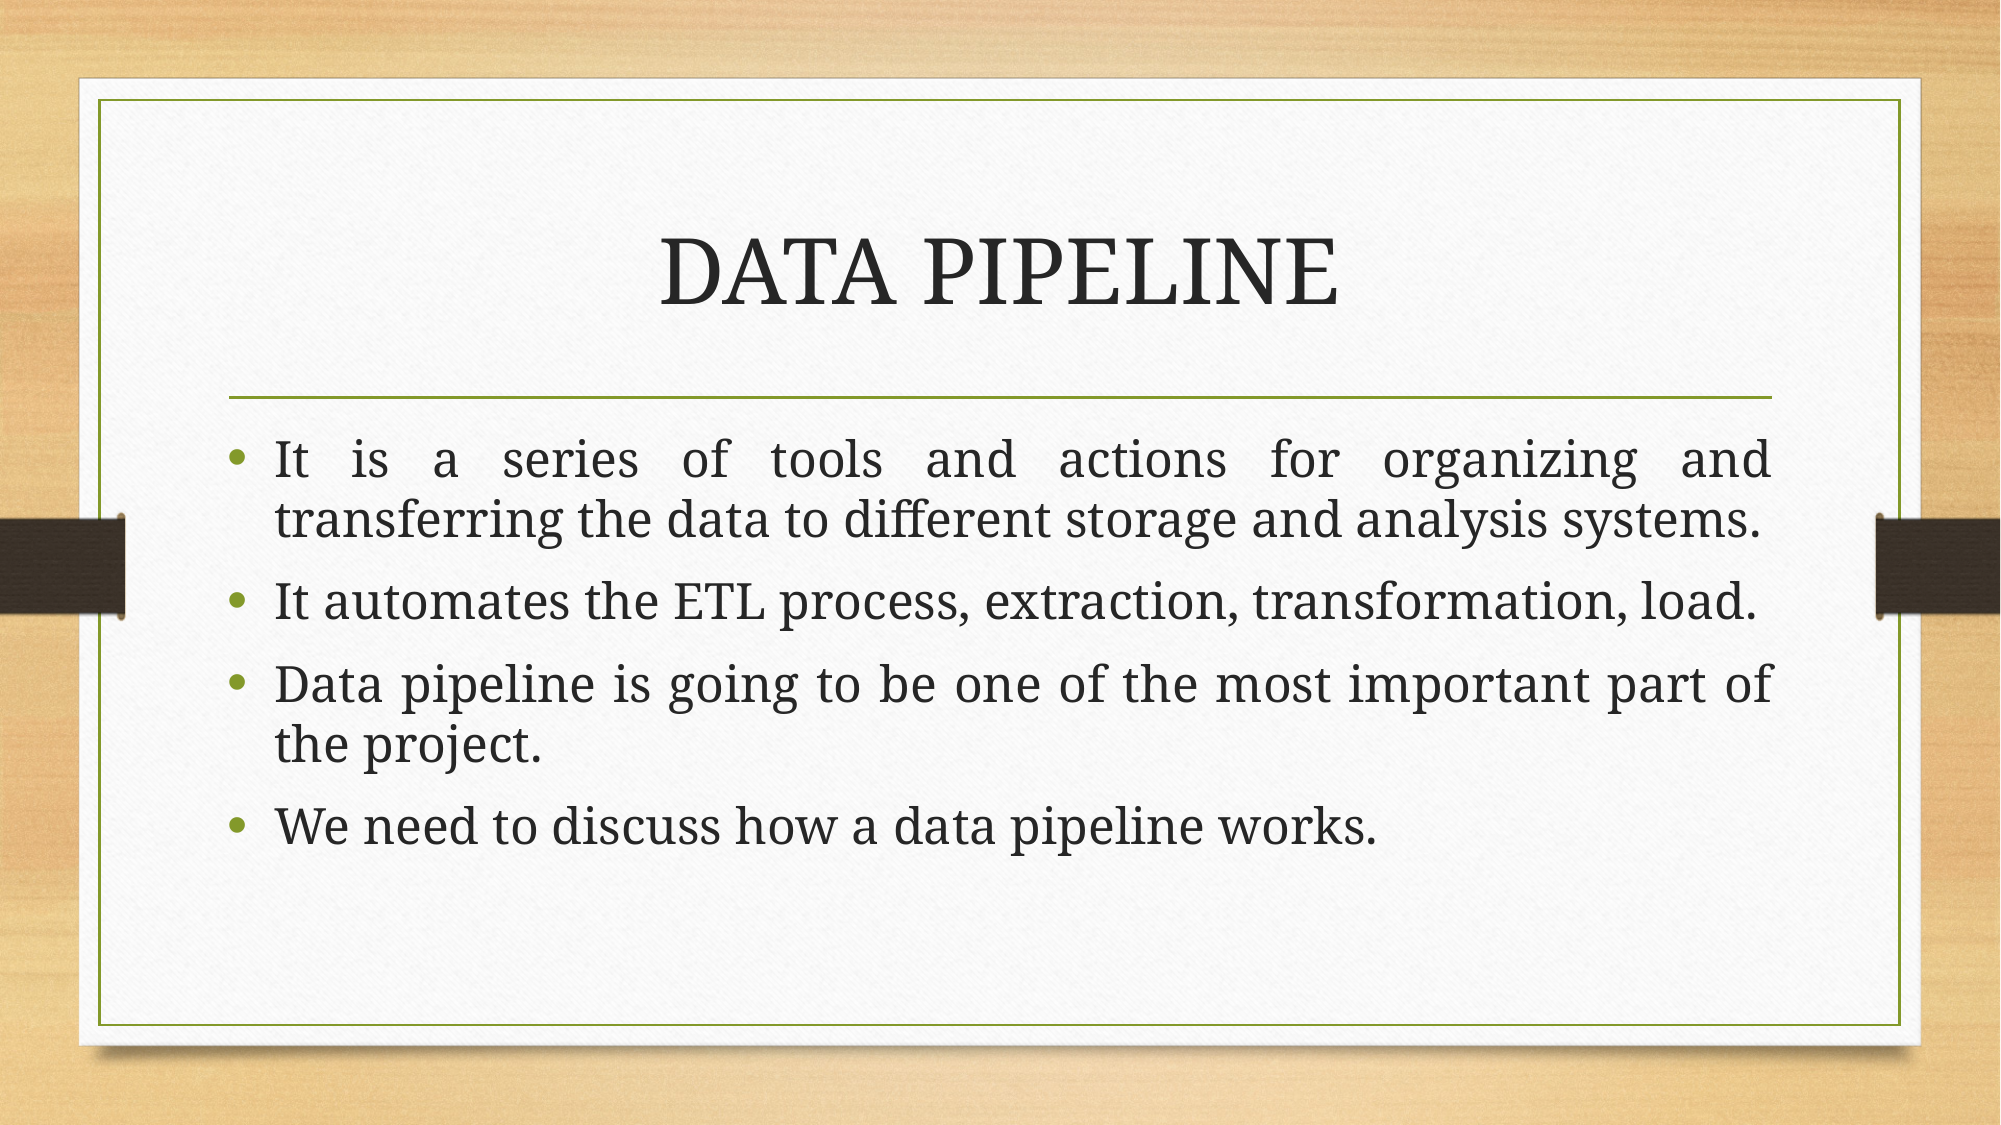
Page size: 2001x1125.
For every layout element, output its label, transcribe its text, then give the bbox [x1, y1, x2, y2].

list It is a series of tools and actions for organizing and transferring the data to different storage and analysis systems. It automates the ETL process, extraction, transformation, load. Data pipeline is going to be one of the most important part of the project. We need to discuss how a data pipeline works. [212, 419, 1788, 964]
picture [0, 0, 2001, 1125]
title DATA PIPELINE [212, 161, 1788, 375]
